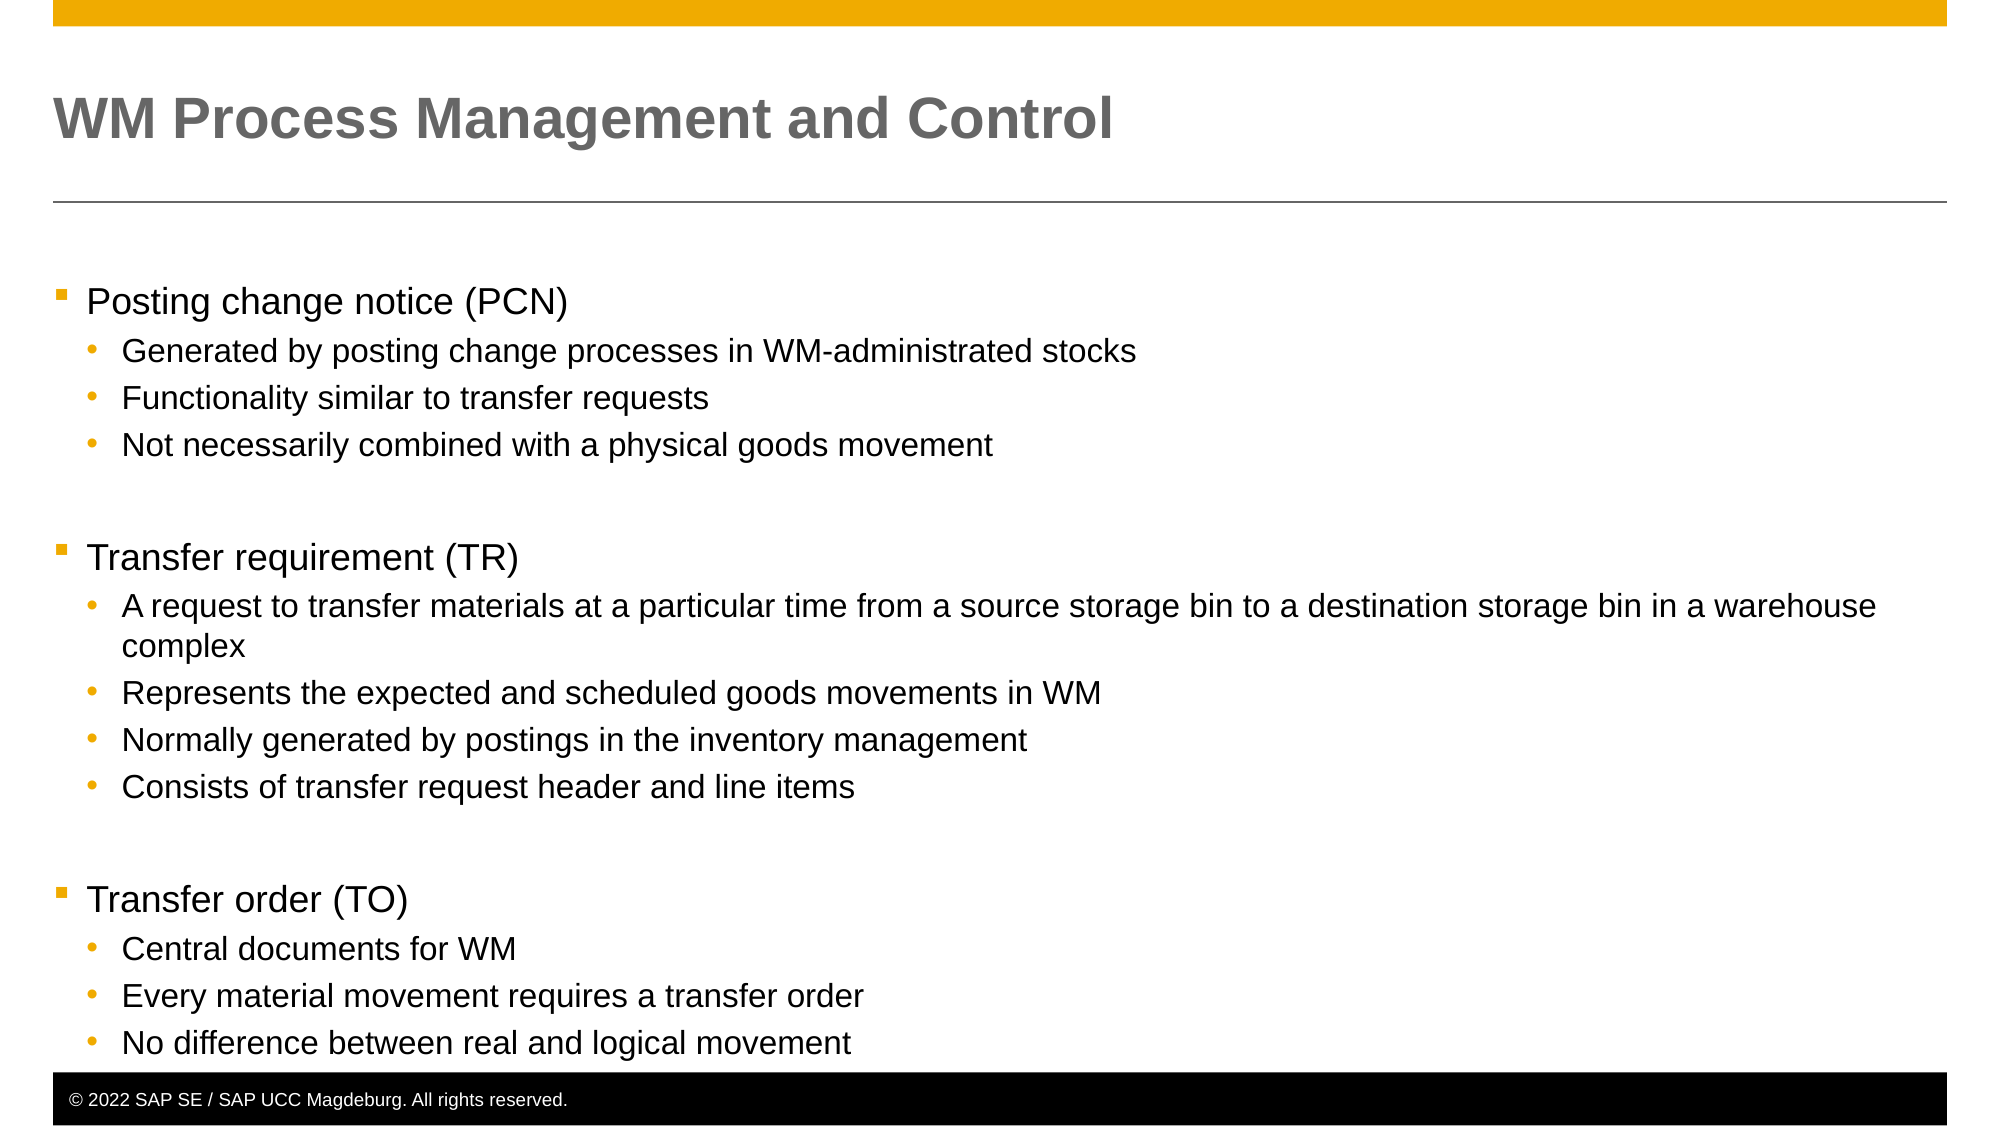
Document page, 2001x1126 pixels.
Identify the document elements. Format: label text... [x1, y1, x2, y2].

list Posting change notice (PCN) Generated by posting change processes in WM-administrated stocks Functionality similar to transfer requests Not necessarily combined with a physical goods movement Transfer requirement (TR) A request to transfer materials at a particular time from a source storage bin to a destination storage bin in a warehouse complex Represents the expected and scheduled goods movements in WM Normally generated by postings in the inventory management Consists of transfer request header and line items Transfer order (TO) Central documents for WM Every material movement requires a transfer order No difference between real and logical movement [53, 277, 1947, 998]
title WM Process Management and Control [53, 53, 1947, 178]
